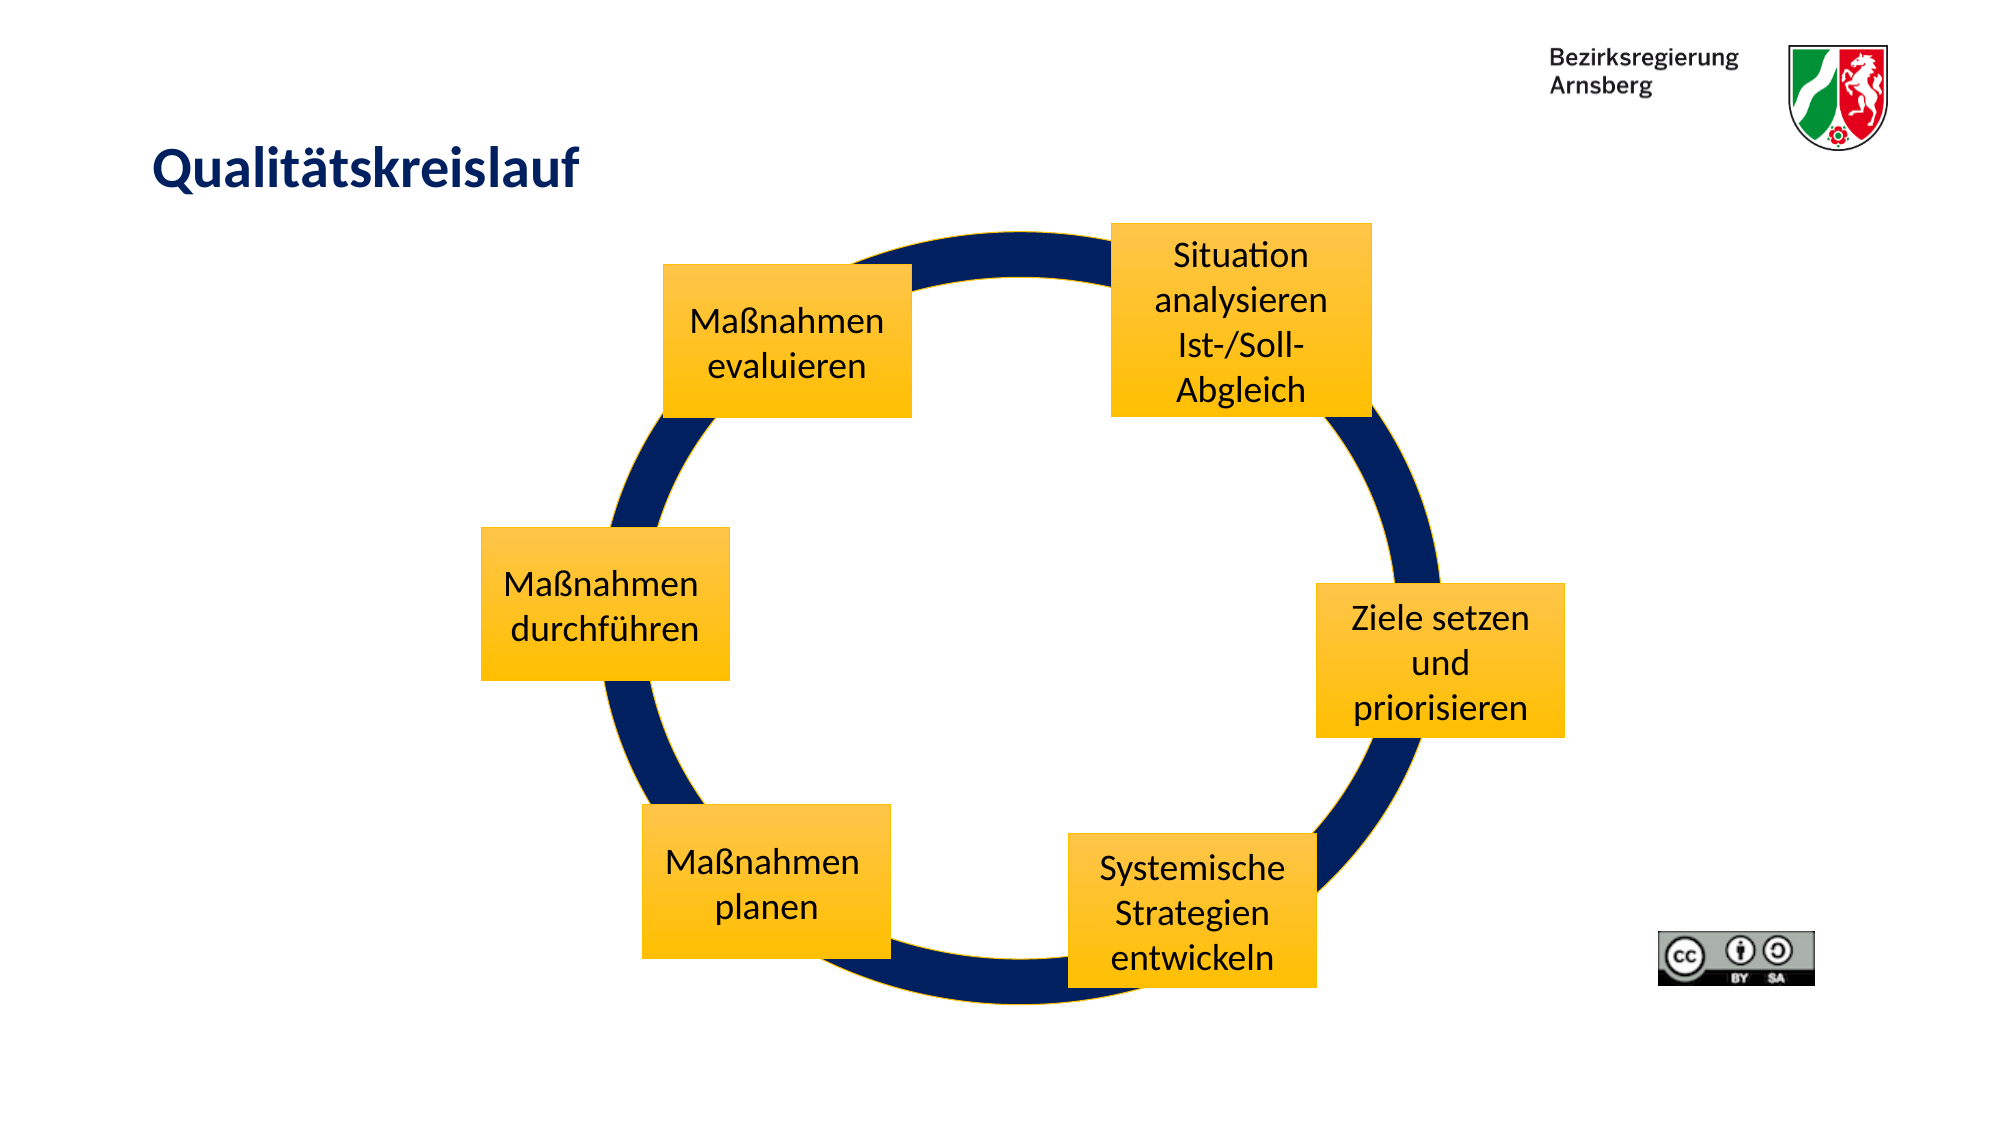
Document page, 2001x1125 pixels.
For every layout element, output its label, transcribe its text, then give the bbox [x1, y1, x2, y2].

text_box Maßnahmen planen [642, 804, 891, 959]
text_box [1323, 403, 1442, 583]
text_box Maßnahmen evaluieren [663, 264, 912, 418]
title Qualitätskreislauf [137, 59, 1863, 278]
text_box [1311, 738, 1423, 894]
text_box [603, 681, 706, 804]
text_box Situation analysieren Ist-/Soll- Abgleich [1111, 223, 1372, 267]
text_box Maßnahmen durchführen [481, 527, 730, 681]
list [1658, 931, 1815, 986]
picture [1550, 45, 1888, 151]
text_box Situation analysieren Ist-/Soll- Abgleich [1111, 284, 1372, 417]
text_box Systemische Strategien entwickeln [1068, 833, 1317, 988]
text_box [820, 937, 1145, 1006]
text_box [849, 231, 1111, 293]
text_box [609, 411, 717, 527]
text_box Ziele setzen und priorisieren [1316, 583, 1565, 738]
